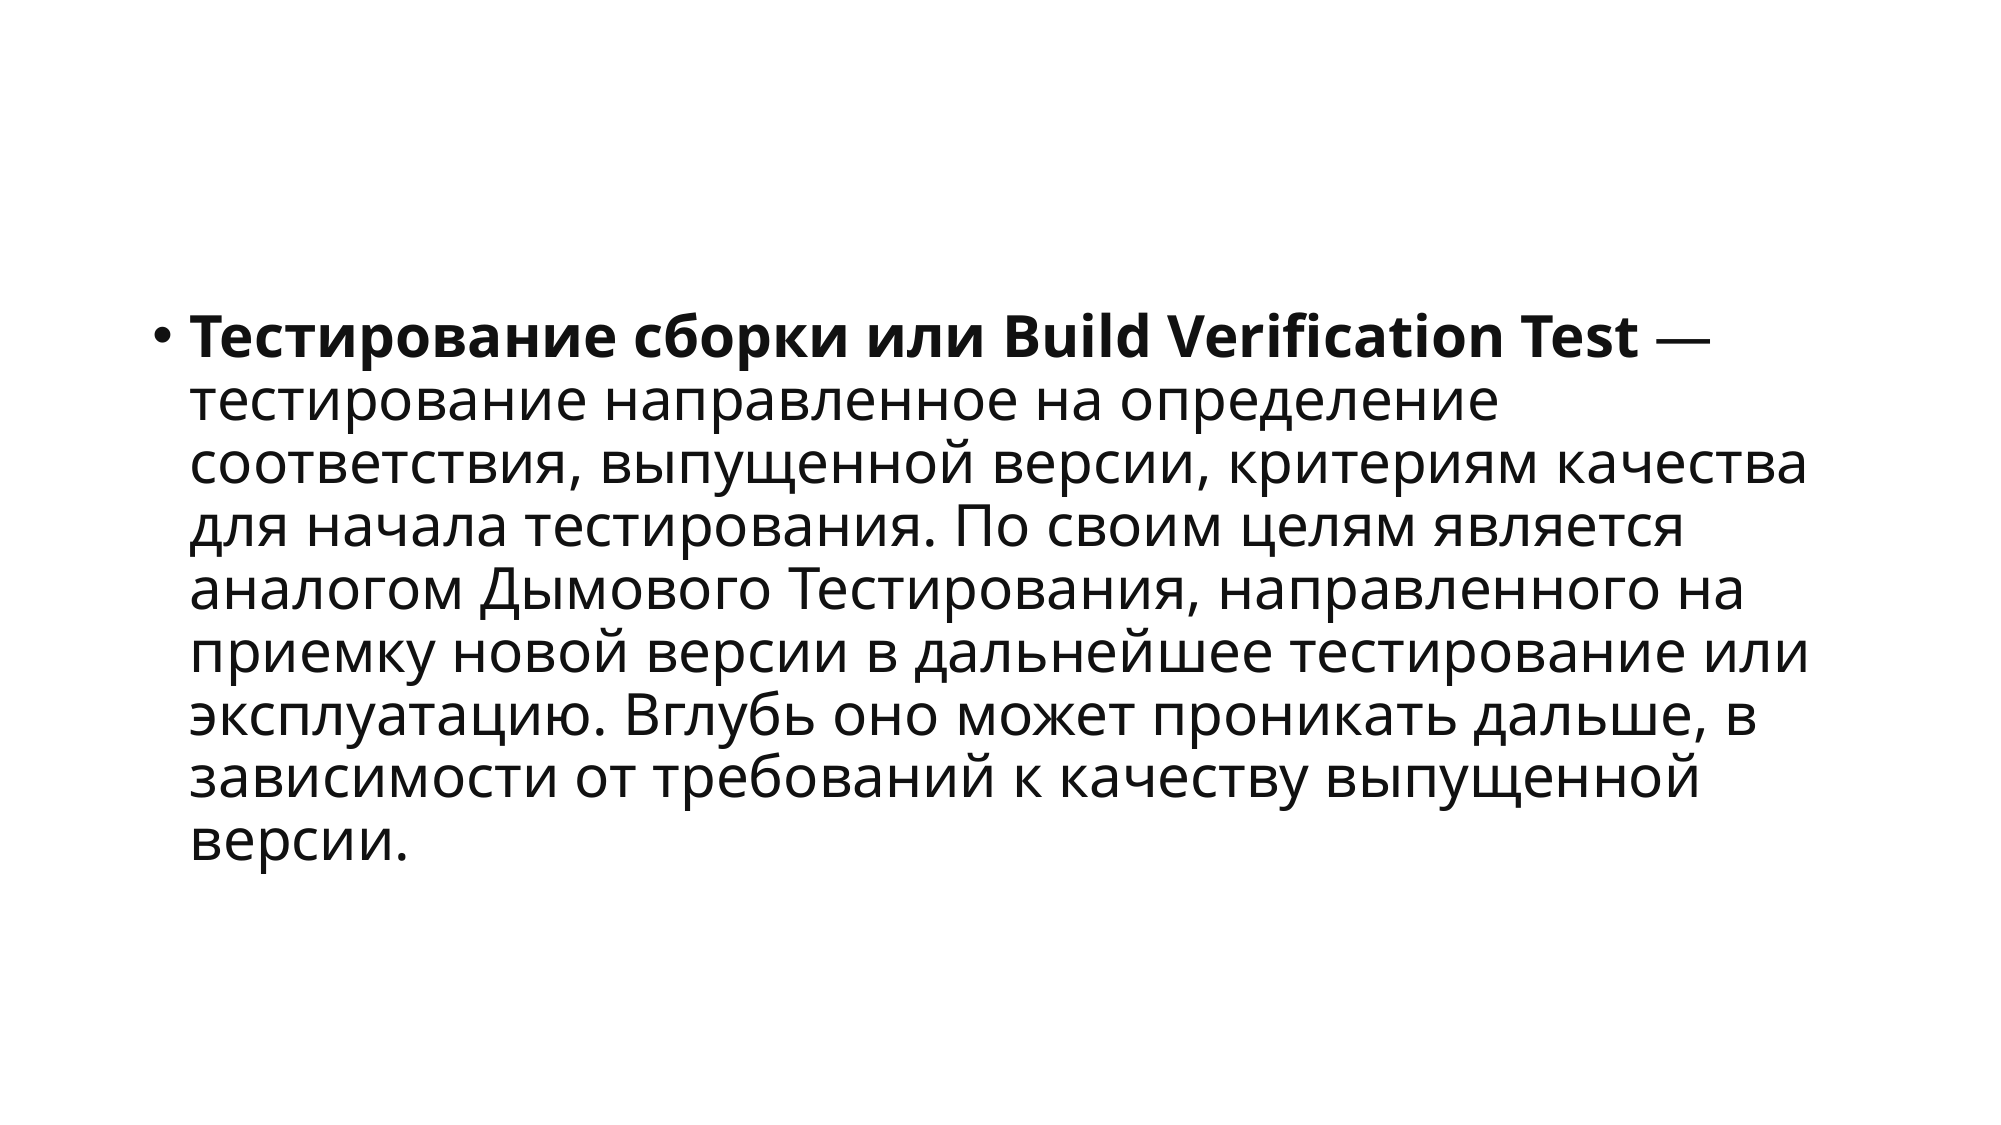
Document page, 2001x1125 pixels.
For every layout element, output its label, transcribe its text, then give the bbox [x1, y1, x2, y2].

list Тестирование сборки или Build Verification Test — тестирование направленное на определение соответствия, выпущенной версии, критериям качества для начала тестирования. По своим целям является аналогом Дымового Тестирования, направленного на приемку новой версии в дальнейшее тестирование или эксплуатацию. Вглубь оно может проникать дальше, в зависимости от требований к качеству выпущенной версии. [137, 299, 1863, 1014]
